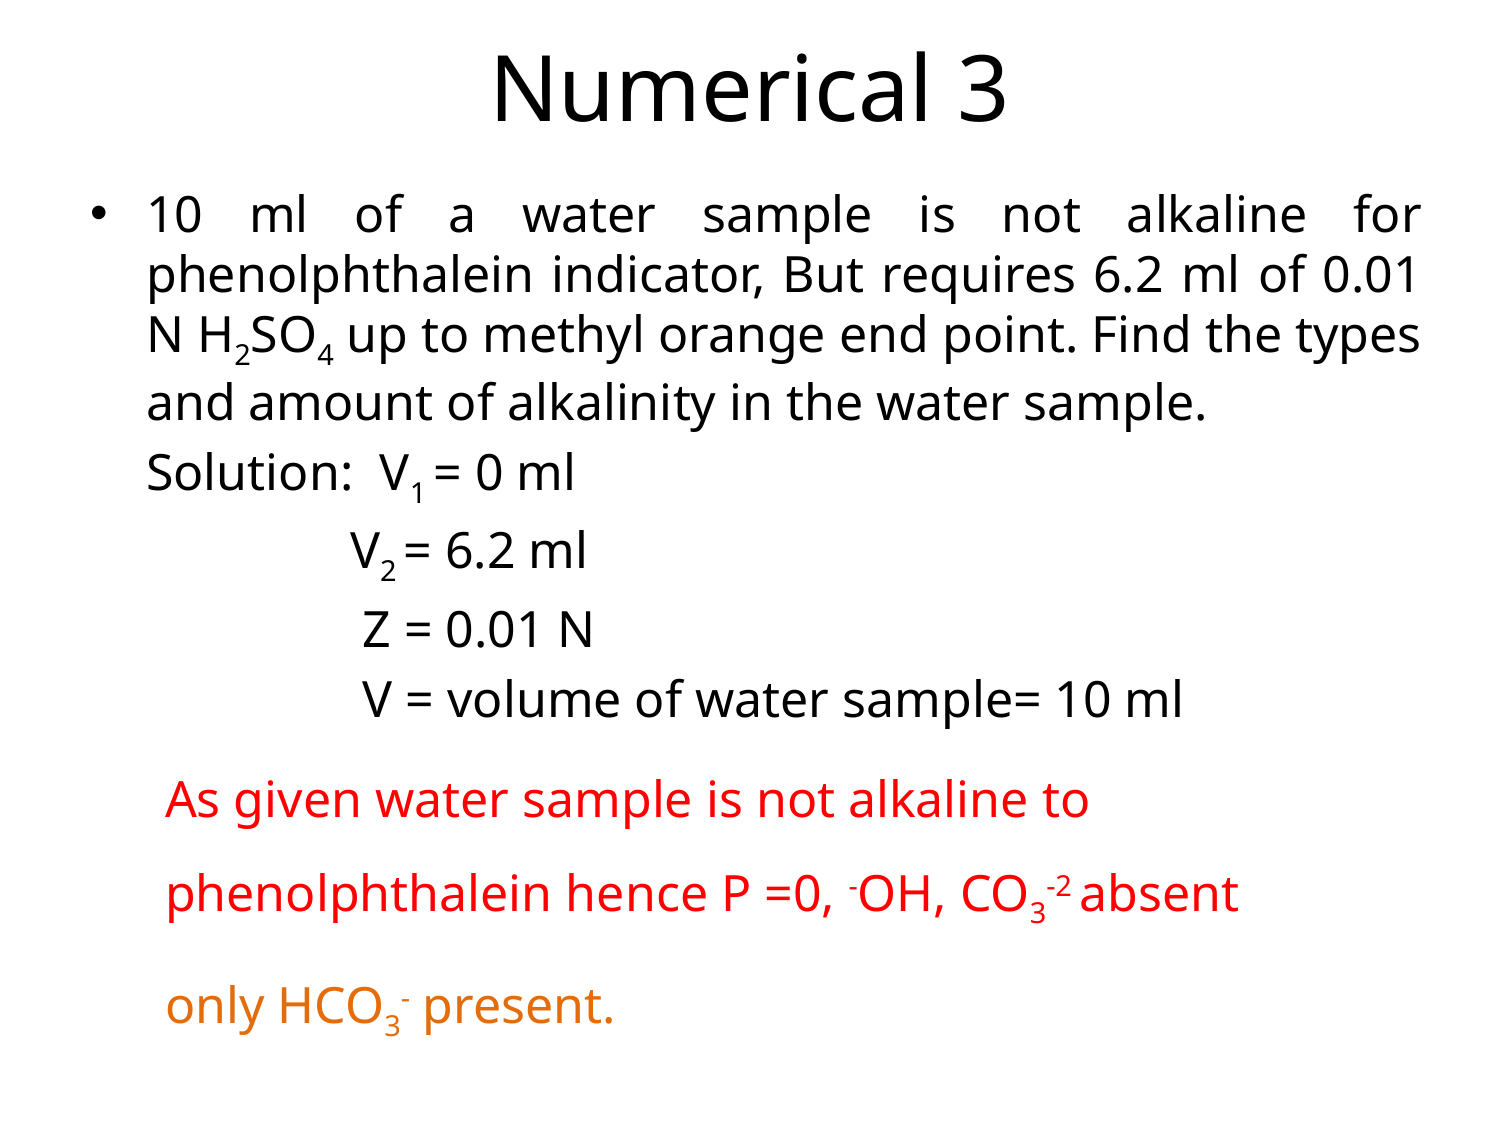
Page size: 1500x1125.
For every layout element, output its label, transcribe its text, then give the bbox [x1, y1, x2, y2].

title Numerical 3 [75, 45, 1425, 125]
list 10 ml of a water sample is not alkaline for phenolphthalein indicator, But requires 6.2 ml of 0.01 N H2SO4 up to methyl orange end point. Find the types and amount of alkalinity in the water sample. Solution: V1 = 0 ml V2 = 6.2 ml Z = 0.01 N V = volume of water sample= 10 ml As given water sample is not alkaline to phenolphthalein hence P =0, -OH, CO3-2 absent only HCO3- present. [75, 174, 1438, 1125]
